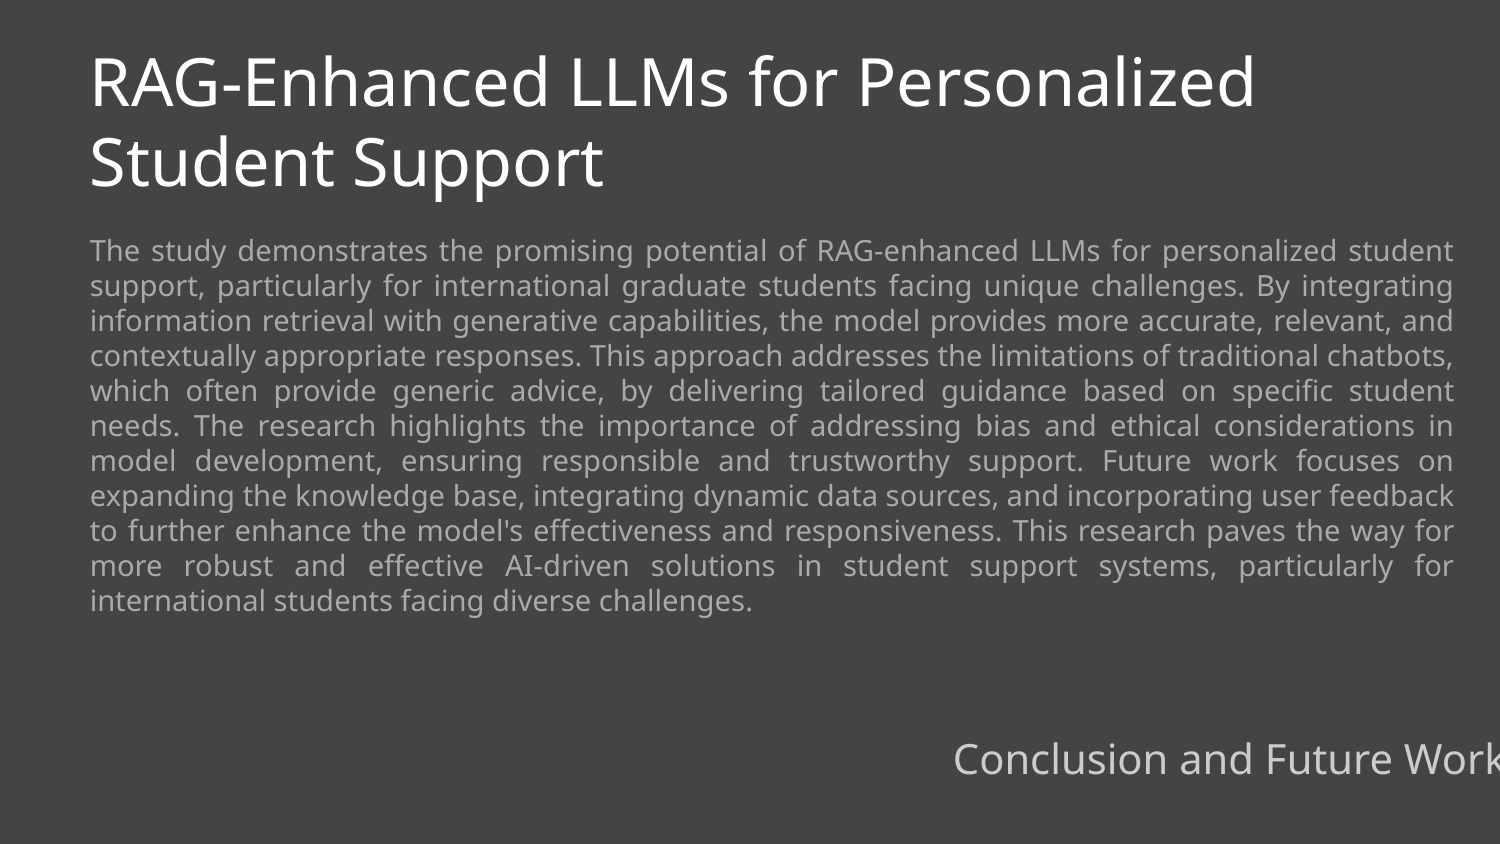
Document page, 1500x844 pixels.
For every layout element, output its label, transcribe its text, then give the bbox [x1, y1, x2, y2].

text_box The study demonstrates the promising potential of RAG-enhanced LLMs for personalized student support, particularly for international graduate students facing unique challenges. By integrating information retrieval with generative capabilities, the model provides more accurate, relevant, and contextually appropriate responses. This approach addresses the limitations of traditional chatbots, which often provide generic advice, by delivering tailored guidance based on specific student needs. The research highlights the importance of addressing bias and ethical considerations in model development, ensuring responsible and trustworthy support. Future work focuses on expanding the knowledge base, integrating dynamic data sources, and incorporating user feedback to further enhance the model's effectiveness and responsiveness. This research paves the way for more robust and effective AI-driven solutions in student support systems, particularly for international students facing diverse challenges. [74, 224, 1470, 765]
text_box Conclusion and Future Work [929, 719, 1500, 795]
text_box RAG-Enhanced LLMs for Personalized Student Support [74, 44, 1425, 195]
